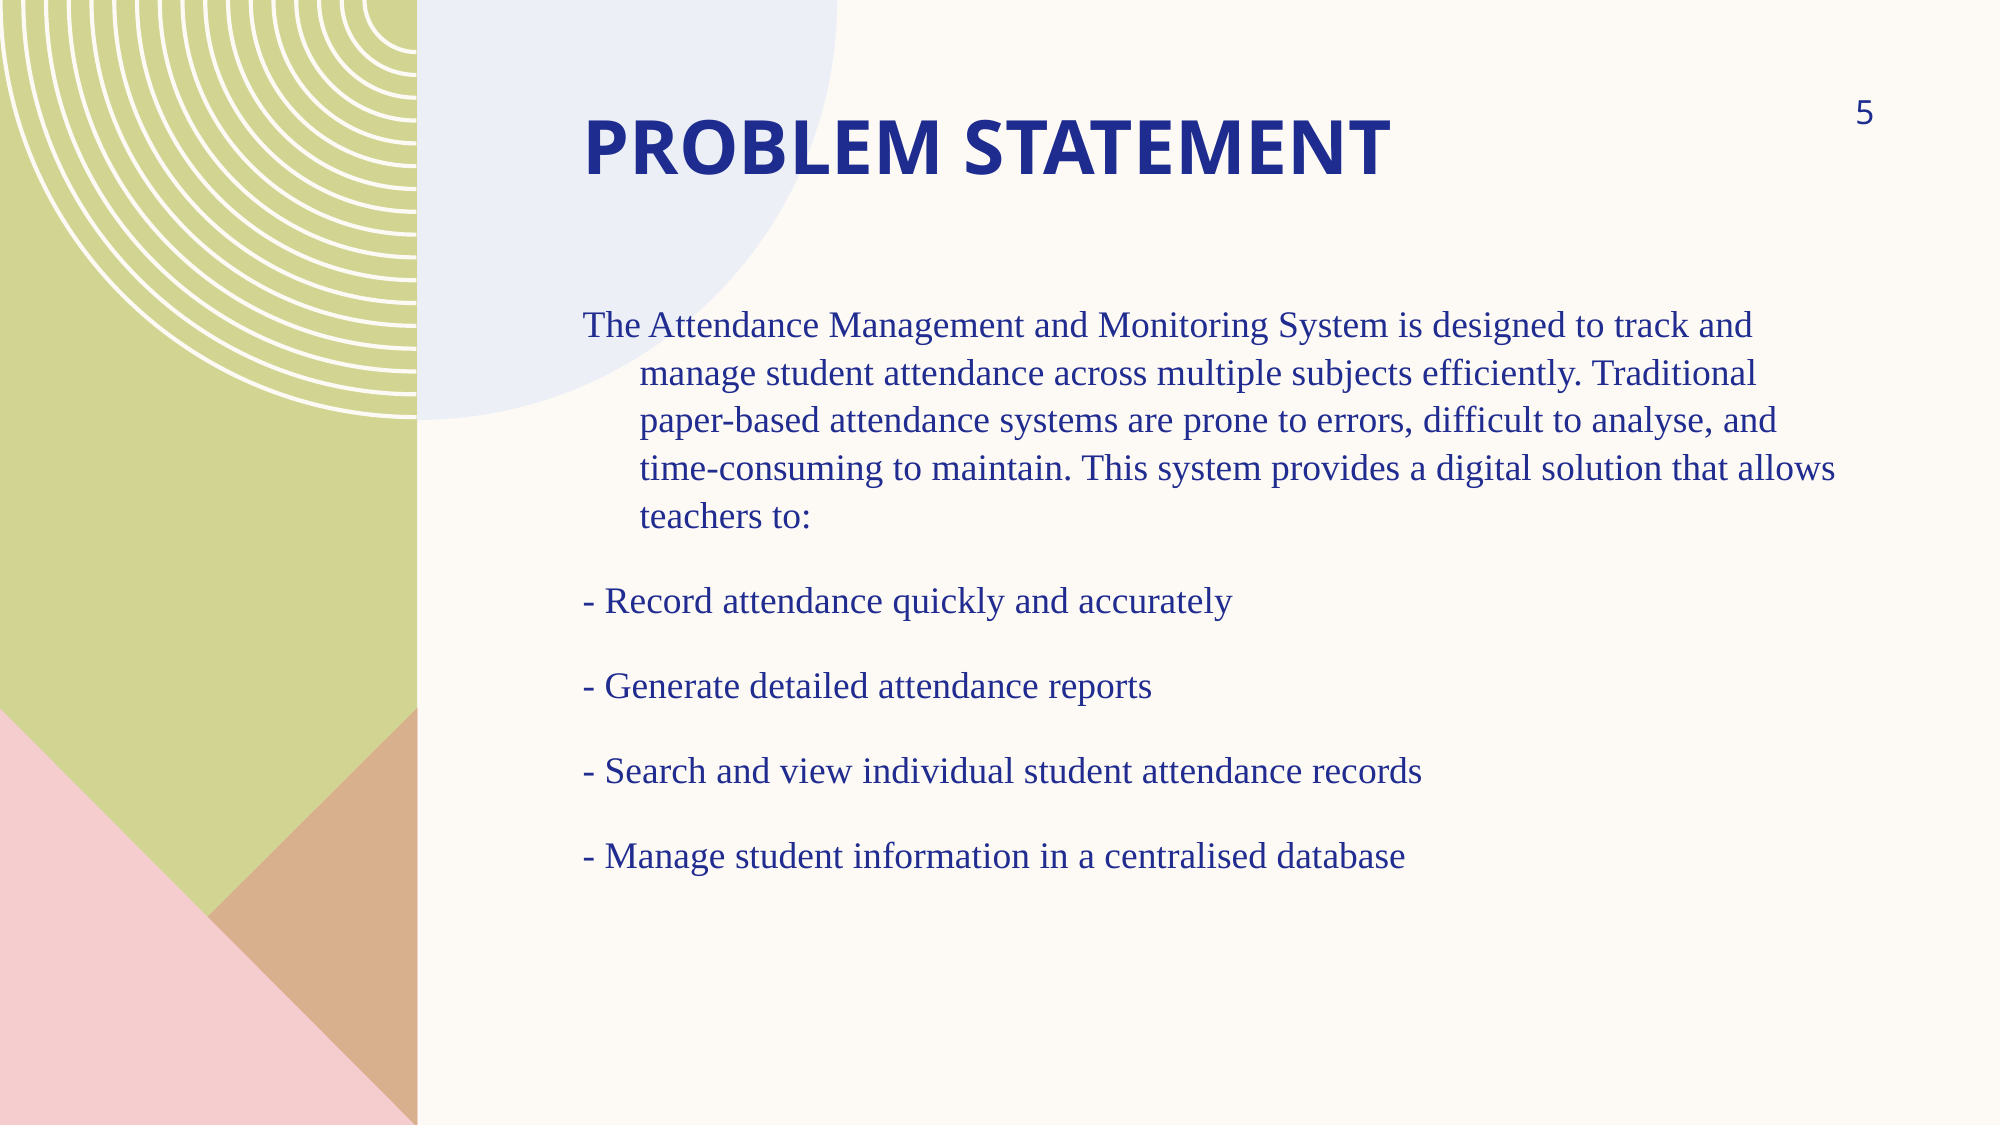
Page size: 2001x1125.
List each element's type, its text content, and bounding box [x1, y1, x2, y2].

list The Attendance Management and Monitoring System is designed to track and manage student attendance across multiple subjects efficiently. Traditional paper-based attendance systems are prone to errors, difficult to analyse, and time-consuming to maintain. This system provides a digital solution that allows teachers to: - Record attendance quickly and accurately - Generate detailed attendance reports - Search and view individual student attendance records - Manage student information in a centralised database [567, 297, 1875, 952]
slide_number 5 [1699, 75, 1875, 153]
title PROBLEM STATEMENT [567, 75, 1875, 190]
